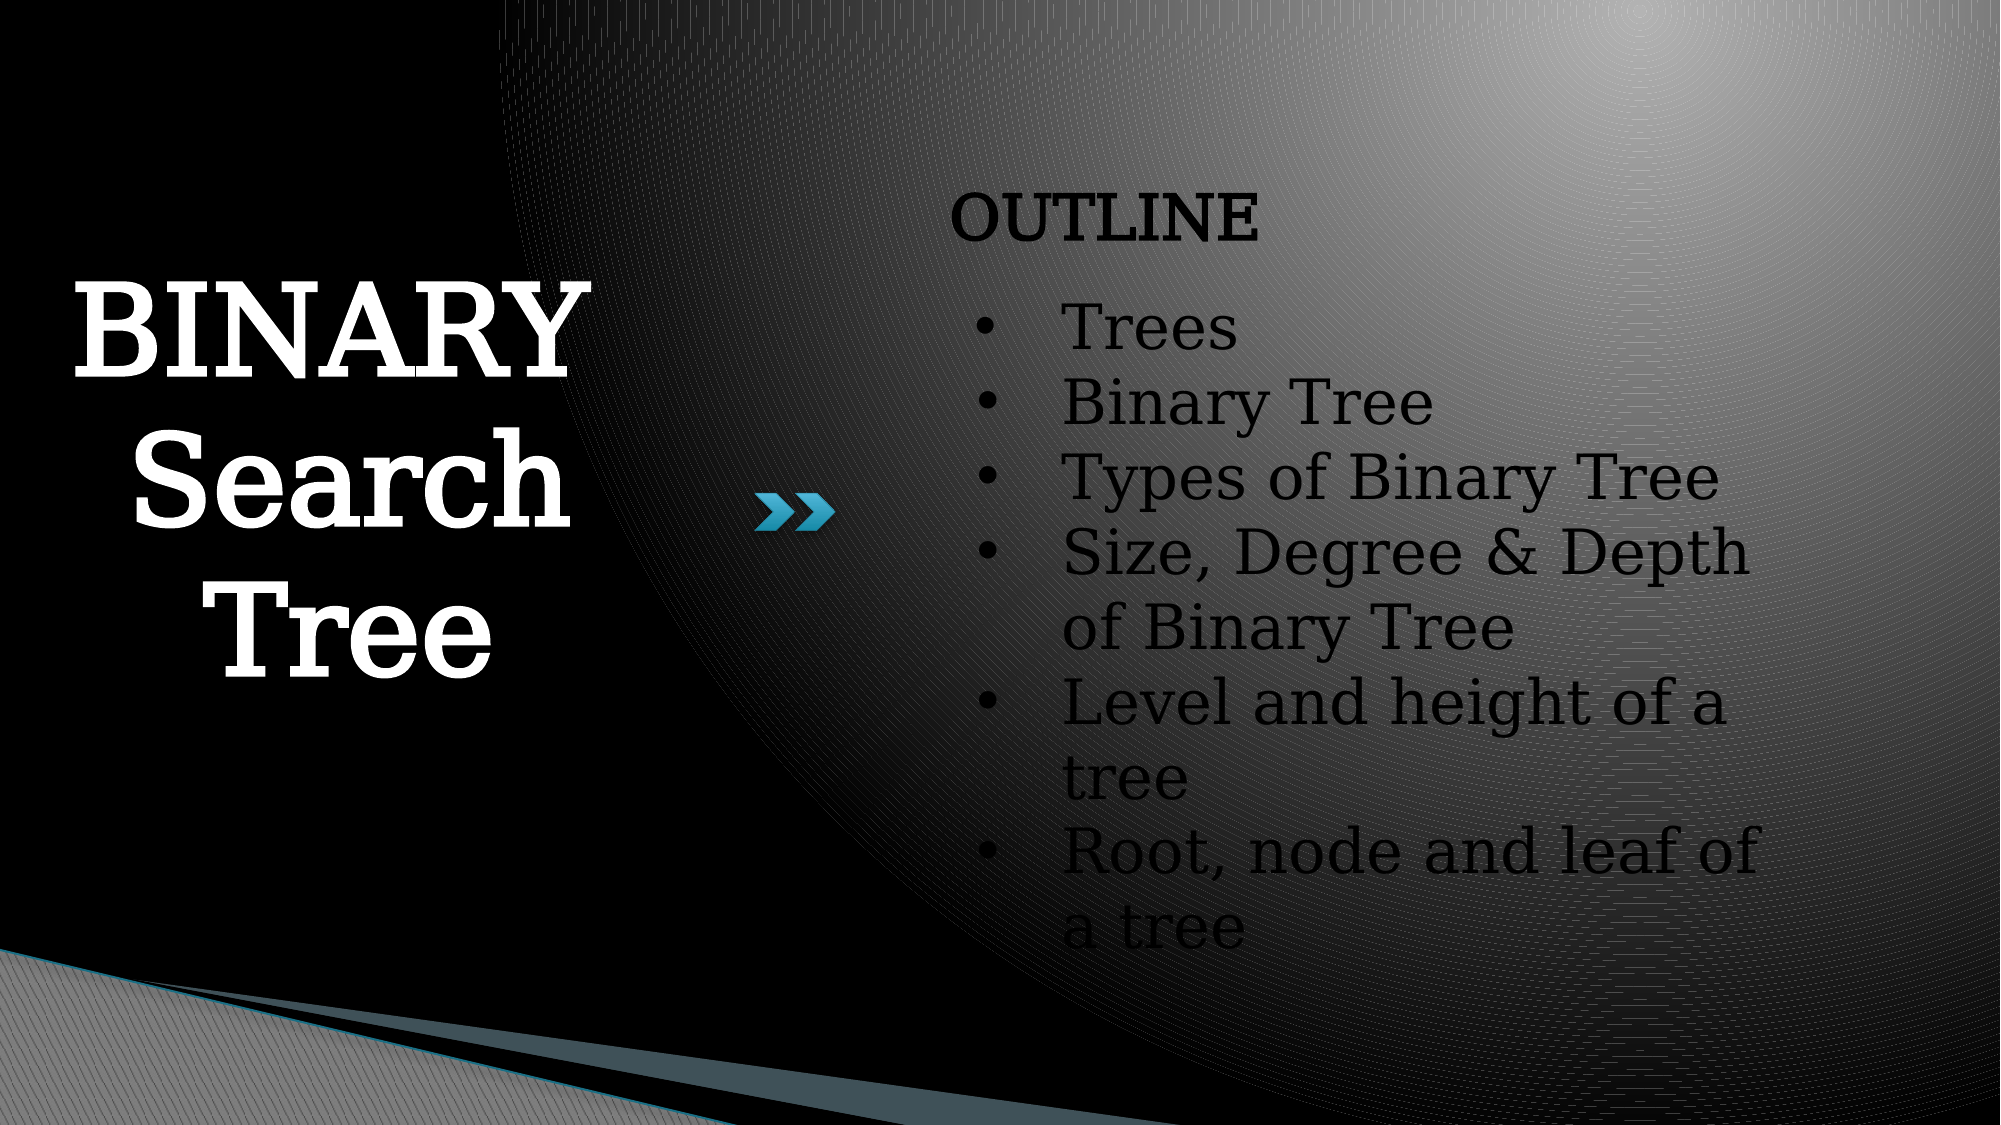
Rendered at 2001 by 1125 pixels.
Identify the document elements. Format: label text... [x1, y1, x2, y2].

picture [0, 952, 724, 1125]
title BINARY Search Tree [41, 221, 658, 728]
text_box OUTLINE Trees Binary Tree Types of Binary Tree Size, Degree & Depth of Binary Tree Level and height of a tree Root, node and leaf of a tree [934, 169, 1805, 951]
